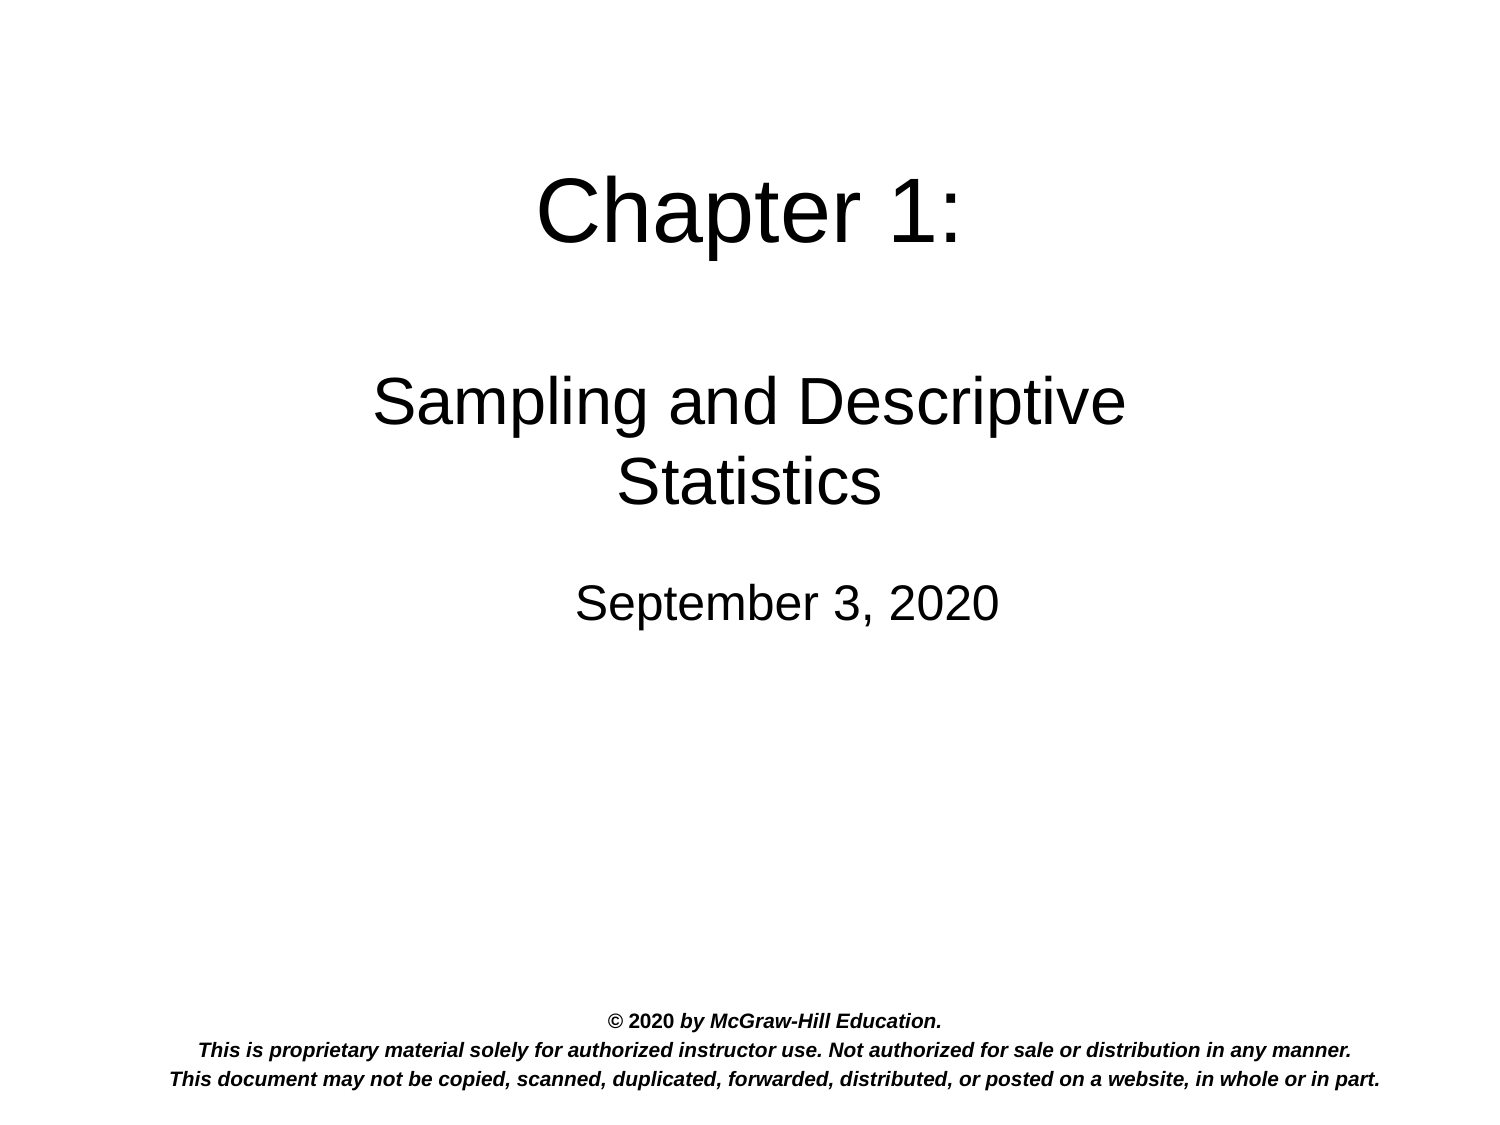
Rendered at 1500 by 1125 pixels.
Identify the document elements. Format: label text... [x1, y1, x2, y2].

subtitle Sampling and Descriptive Statistics [225, 350, 1275, 513]
list September 3, 2020 [150, 562, 1425, 788]
list © 2020 by McGraw-Hill Education. This is proprietary material solely for authorized instructor use. Not authorized for sale or distribution in any manner. This document may not be copied, scanned, duplicated, forwarded, distributed, or posted on a website, in whole or in part. [125, 999, 1425, 1113]
title Chapter 1: [75, 112, 1425, 300]
